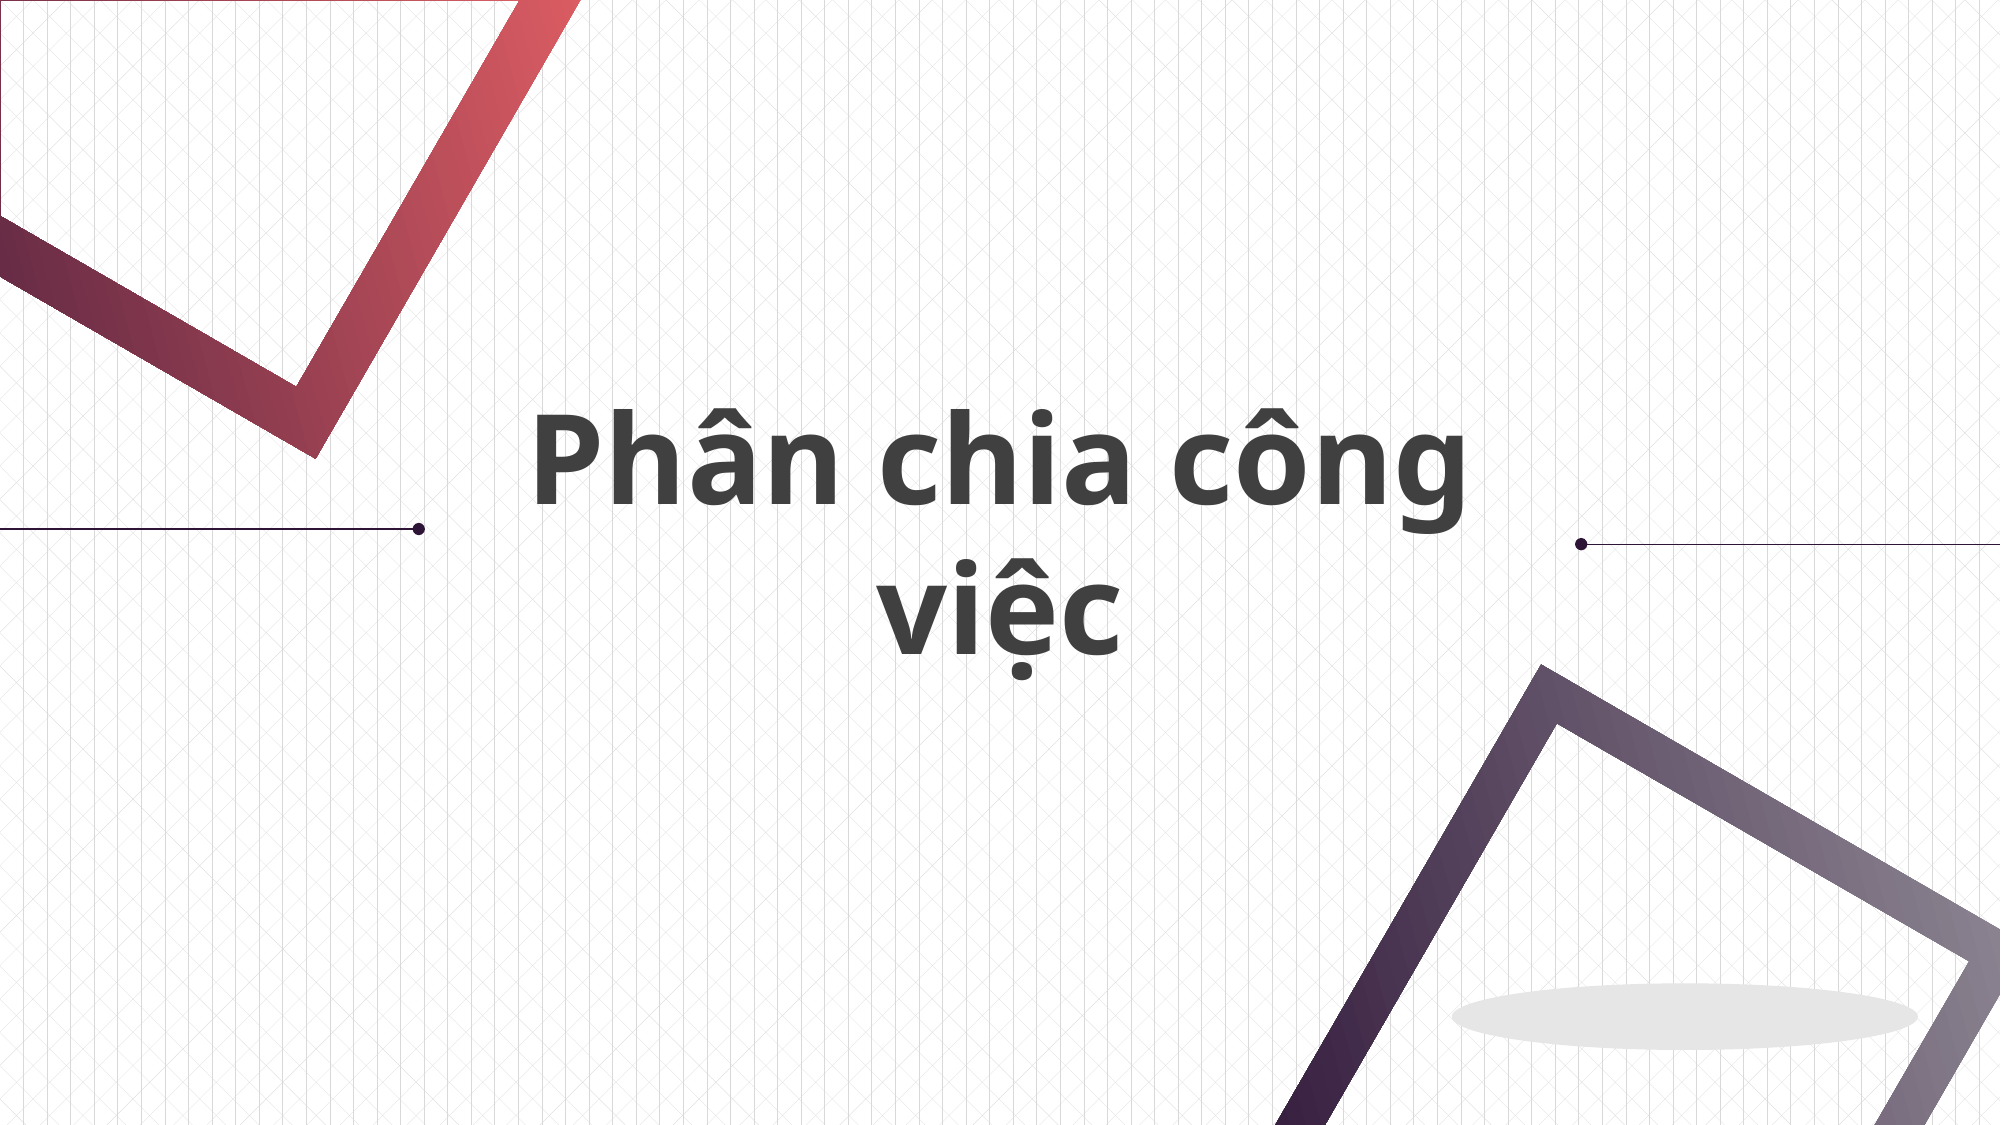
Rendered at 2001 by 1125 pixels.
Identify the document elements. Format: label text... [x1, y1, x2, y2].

text_box [1450, 982, 1919, 1052]
text_box Phân chia công việc [418, 379, 1582, 679]
